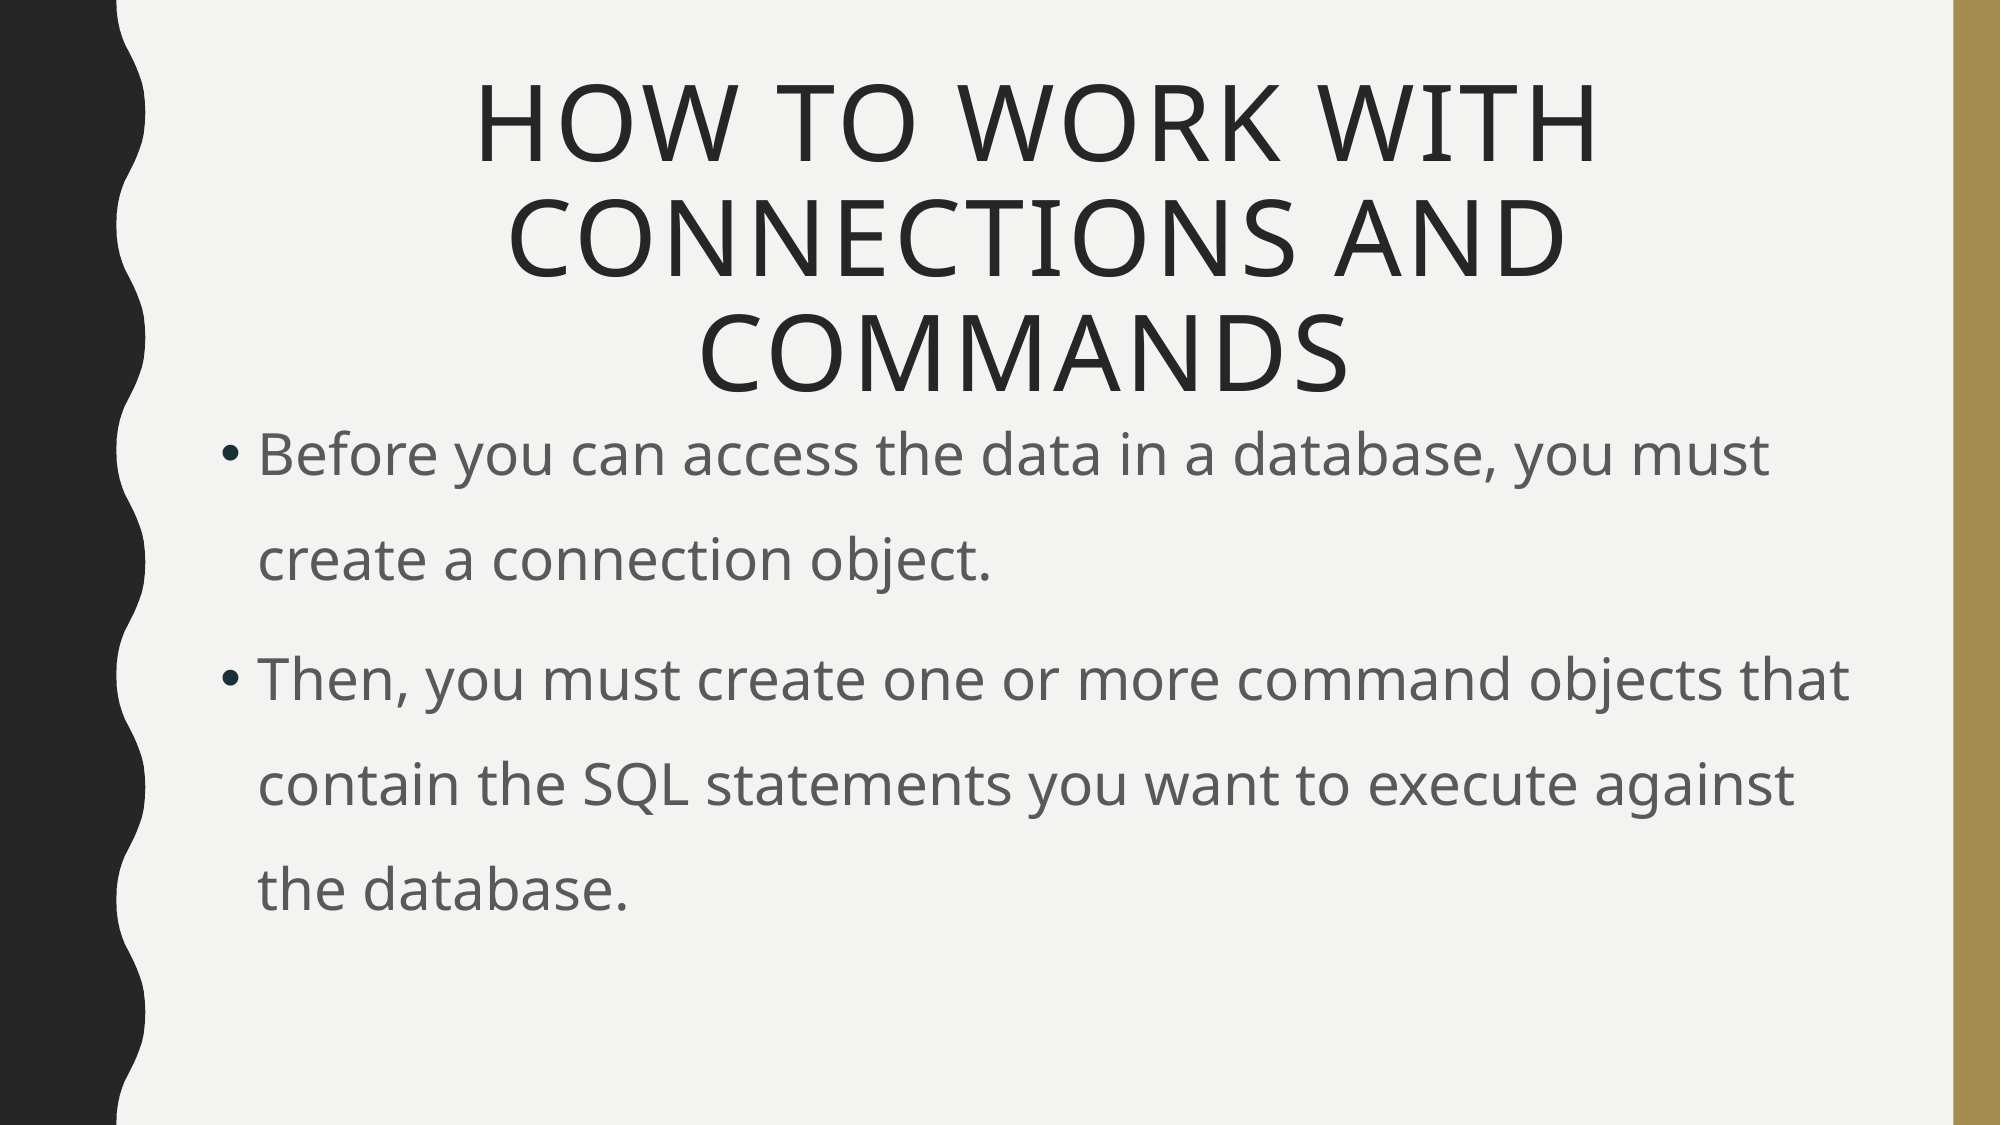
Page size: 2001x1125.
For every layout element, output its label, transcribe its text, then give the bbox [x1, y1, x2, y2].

list Before you can access the data in a database, you must create a connection object. Then, you must create one or more command objects that contain the SQL statements you want to execute against the database. [205, 375, 1875, 965]
title How to work with connections and commands [205, 62, 1875, 308]
